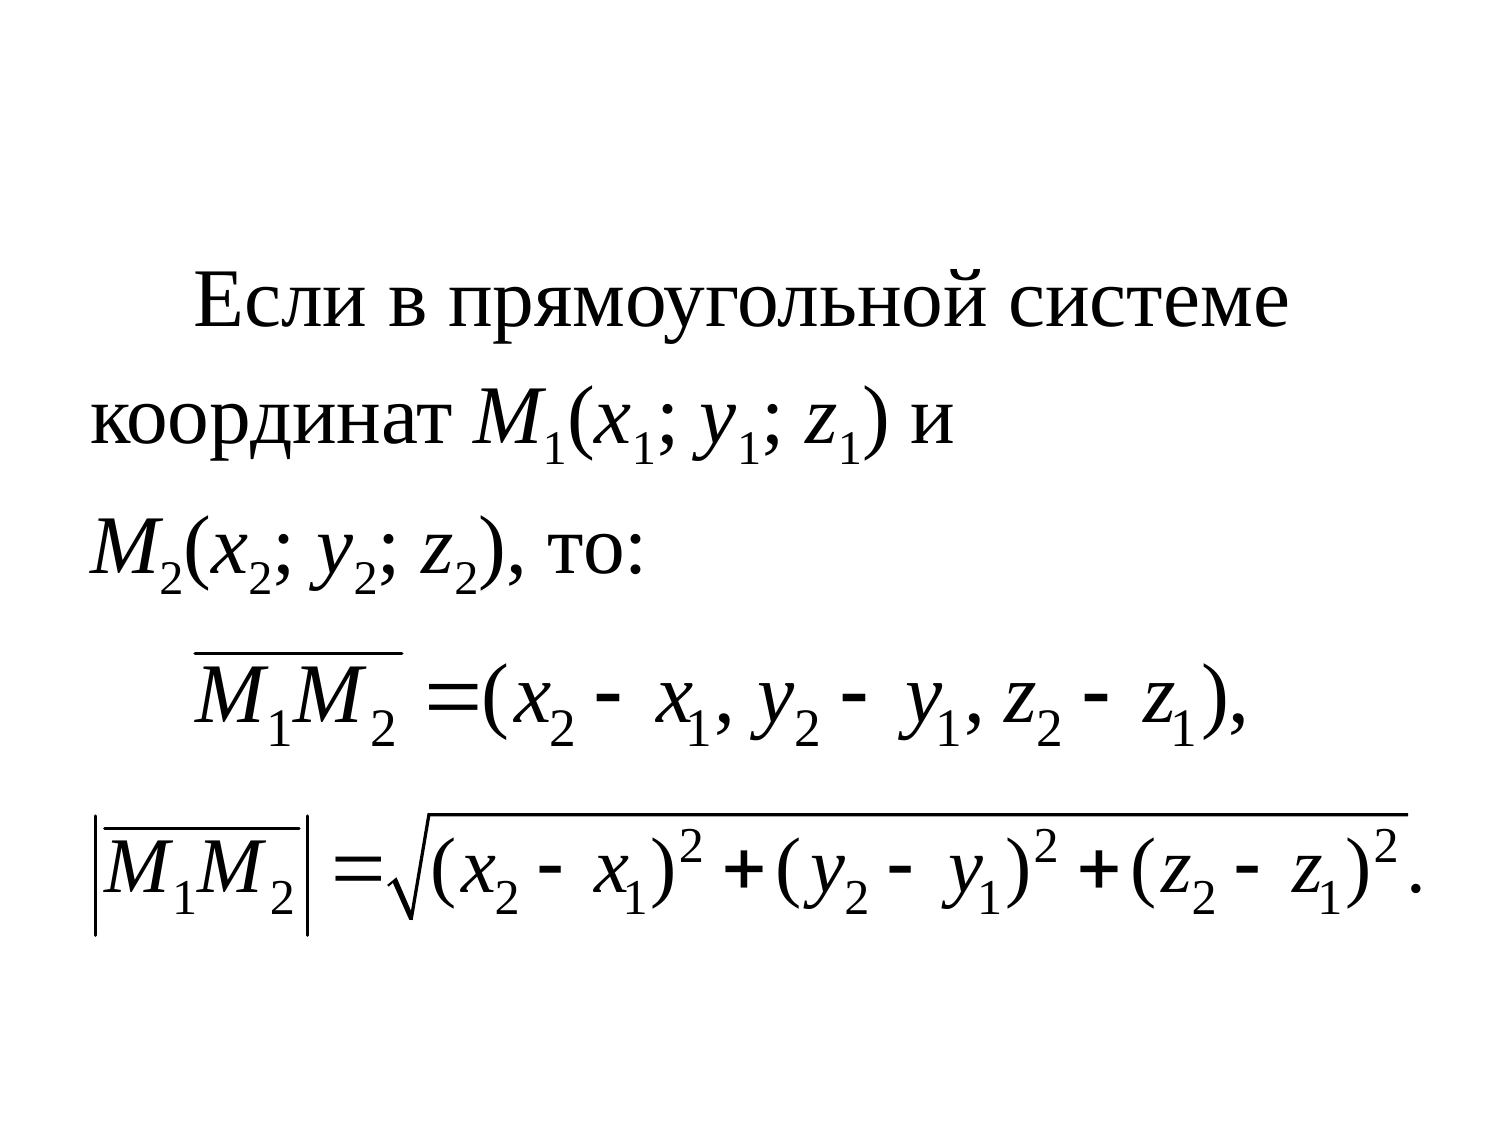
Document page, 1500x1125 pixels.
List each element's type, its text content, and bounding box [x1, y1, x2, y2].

list Если в прямоугольной системе координат M1(x1; y1; z1) и M2(x2; y2; z2), то: [74, 542, 1426, 979]
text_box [182, 637, 1259, 759]
list Если в прямоугольной системе координат M1(x1; y1; z1) и M2(x2; y2; z2), то: [74, 235, 1426, 534]
list Если в прямоугольной системе координат M1(x1; y1; z1) и M2(x2; y2; z2), то: [74, 535, 1426, 541]
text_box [82, 796, 1432, 949]
